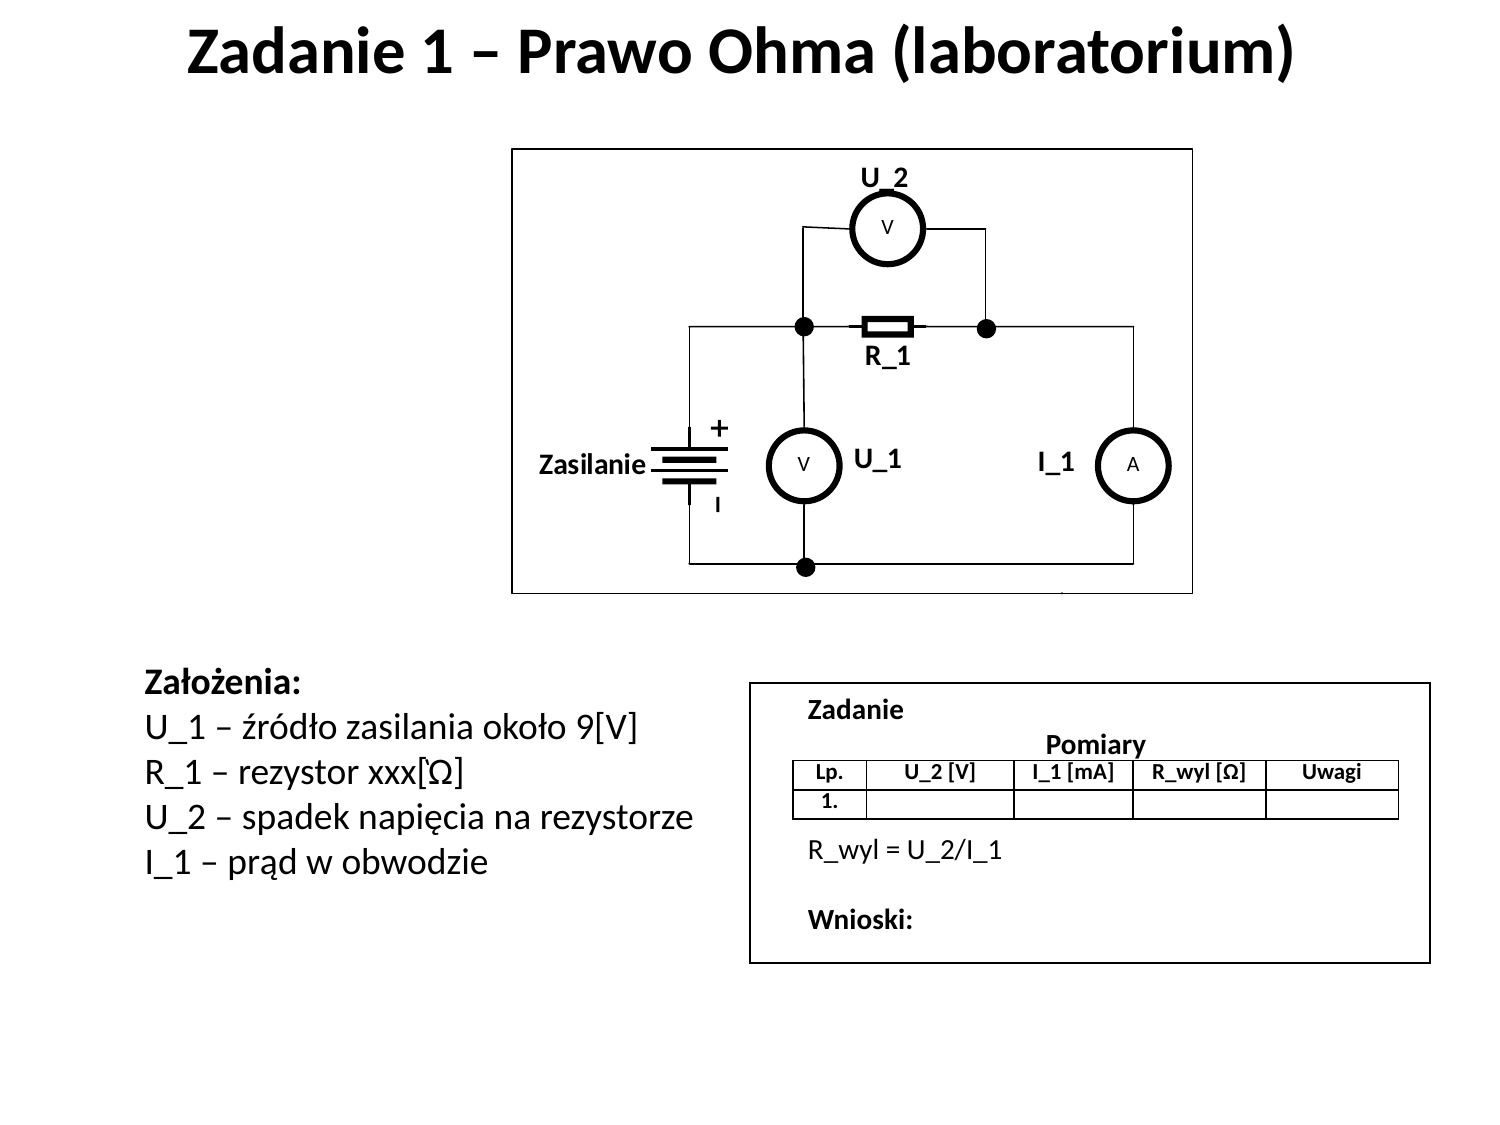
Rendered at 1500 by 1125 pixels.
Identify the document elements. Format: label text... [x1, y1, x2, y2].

text_box [749, 682, 1431, 964]
text_box Zadanie 1 – Prawo Ohma (laboratorium) [0, 0, 1500, 95]
picture [507, 144, 1194, 595]
text_box Założenia: U_1 – źródło zasilania około 9[V] R_1 – rezystor xxx[Ὼ] U_2 – spadek napięcia na rezystorze I_1 – prąd w obwodzie [129, 649, 826, 890]
